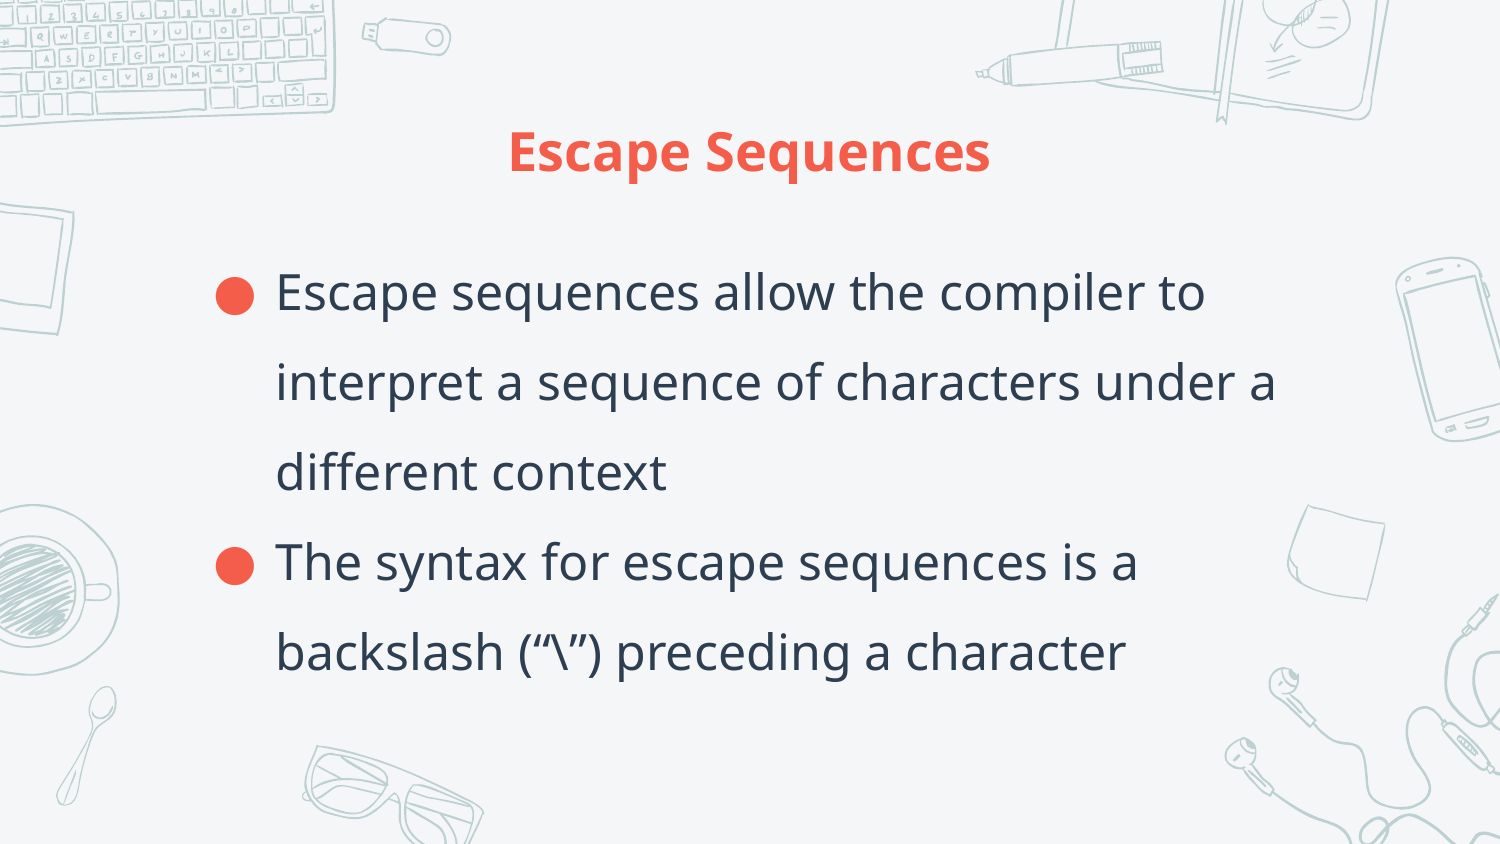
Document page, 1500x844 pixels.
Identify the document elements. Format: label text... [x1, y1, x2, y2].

title Escape Sequences [185, 102, 1315, 198]
list Escape sequences allow the compiler to interpret a sequence of characters under a different context The syntax for escape sequences is a backslash (“\”) preceding a character [185, 215, 1315, 790]
